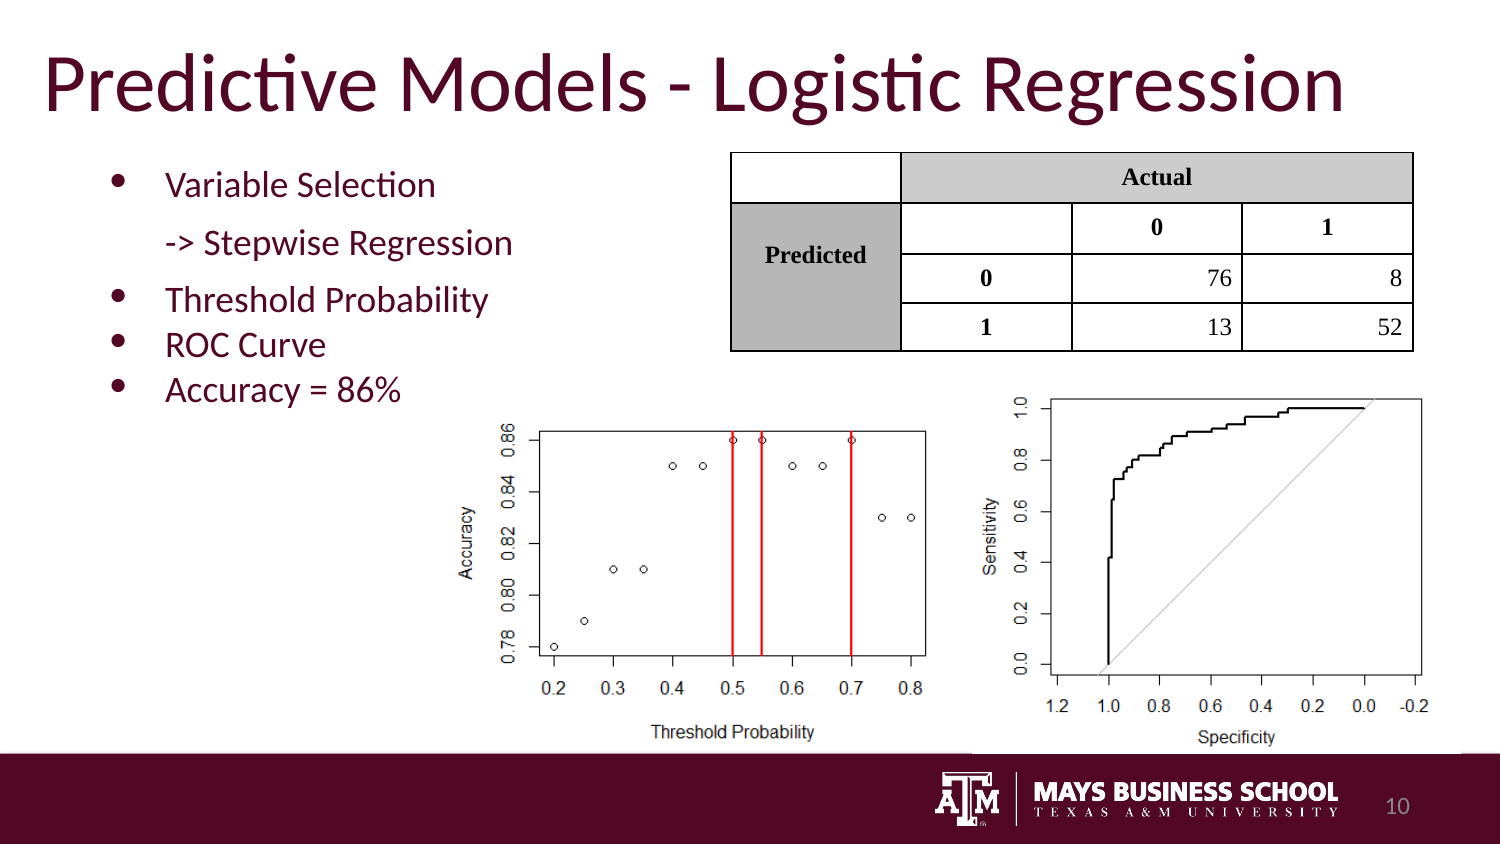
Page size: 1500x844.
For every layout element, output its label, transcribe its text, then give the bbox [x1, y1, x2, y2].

table_cell 13 [1073, 304, 1241, 350]
title Predictive Models - Logistic Regression [28, 18, 1413, 139]
picture [971, 386, 1462, 754]
table_cell 0 [902, 255, 1071, 302]
table_cell 1 [1243, 204, 1412, 253]
table_header [732, 153, 900, 202]
table_cell Predicted [732, 204, 900, 350]
table_cell 76 [1073, 255, 1241, 302]
table_header Actual [902, 153, 1412, 202]
table_cell 1 [902, 304, 1071, 350]
table_cell 52 [1243, 304, 1412, 350]
list Variable Selection -> Stepwise Regression Threshold Probability ROC Curve Accuracy = 86% [75, 152, 1425, 754]
table_cell 8 [1243, 255, 1412, 302]
slide_number 10 [1074, 782, 1425, 827]
table_cell 0 [1073, 204, 1241, 253]
picture [453, 369, 944, 744]
table_cell [902, 204, 1071, 253]
picture [935, 772, 1338, 826]
